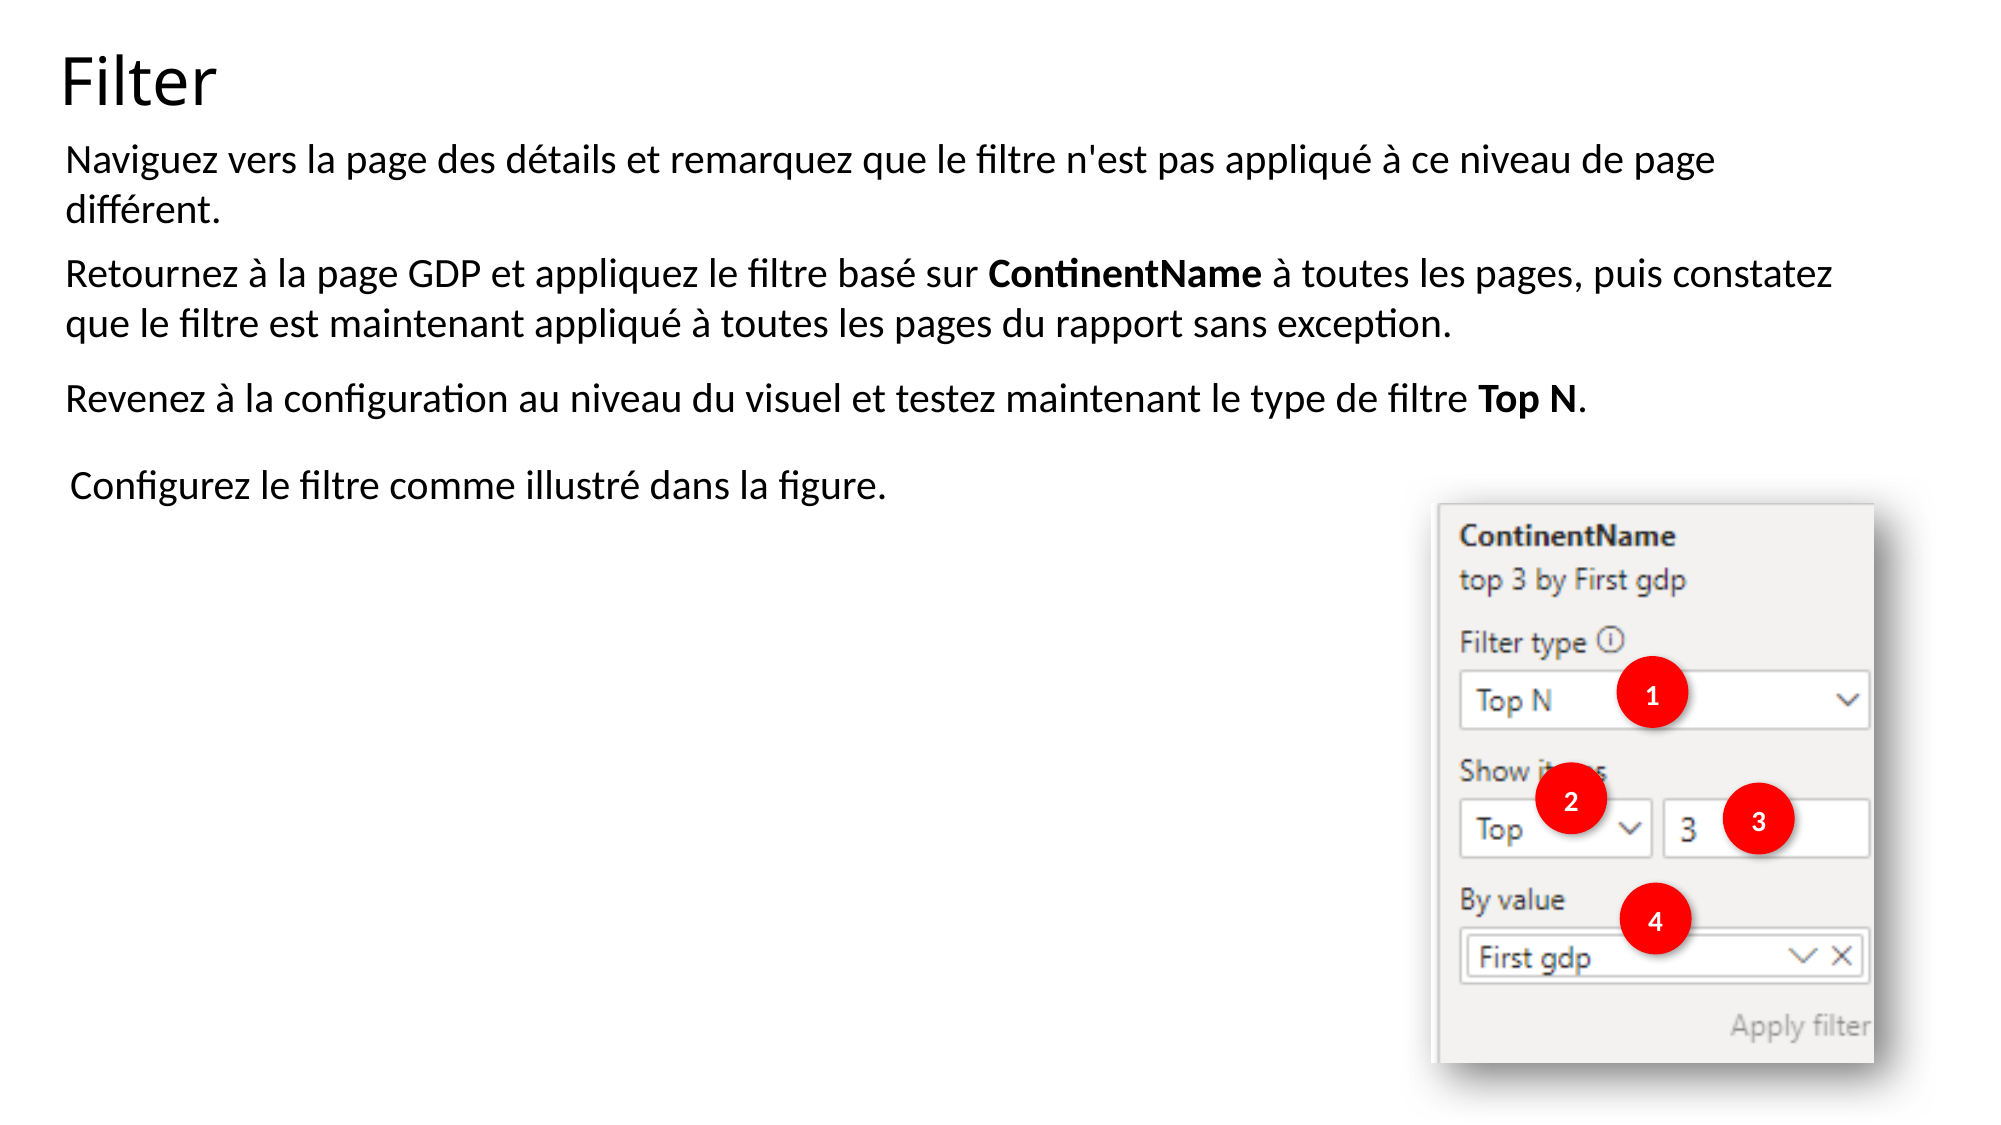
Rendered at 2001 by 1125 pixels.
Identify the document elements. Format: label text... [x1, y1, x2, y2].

picture [1430, 503, 1874, 1063]
text_box Configurez le filtre comme illustré dans la figure. [55, 450, 903, 516]
text_box Retournez à la page GDP et appliquez le filtre basé sur ContinentName à toutes les pages, puis constatez que le filtre est maintenant appliqué à toutes les pages du rapport sans exception. [50, 238, 1891, 354]
text_box Filter [45, 31, 234, 127]
text_box Revenez à la configuration au niveau du visuel et testez maintenant le type de filtre Top N. [50, 363, 1852, 429]
text_box Naviguez vers la page des détails et remarquez que le filtre n'est pas appliqué à ce niveau de page différent. [50, 124, 1874, 238]
